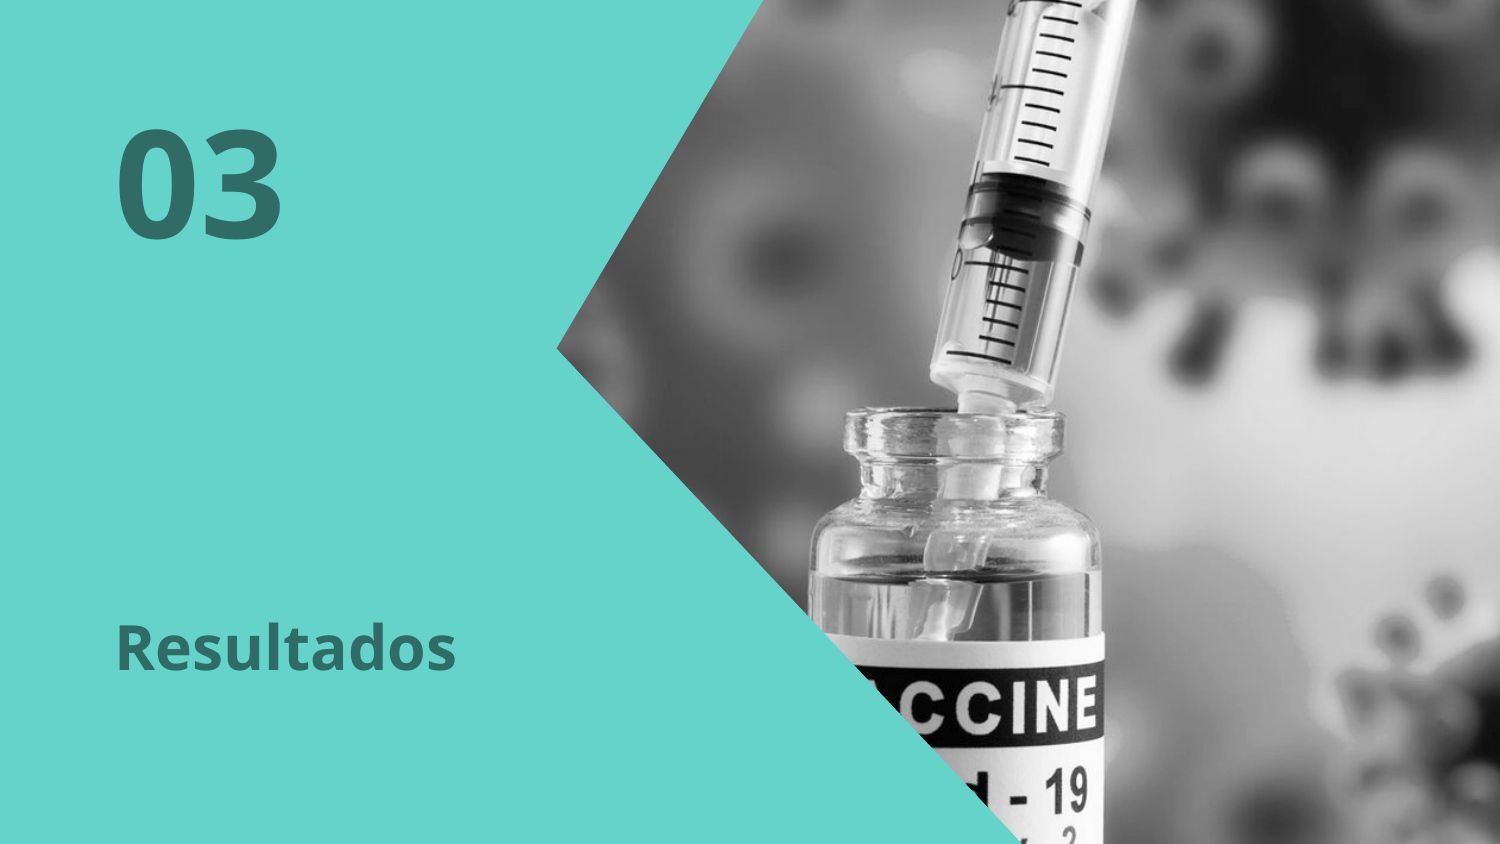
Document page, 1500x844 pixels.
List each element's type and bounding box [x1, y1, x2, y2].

text_box [0, 0, 1029, 844]
picture [1029, 0, 1500, 844]
